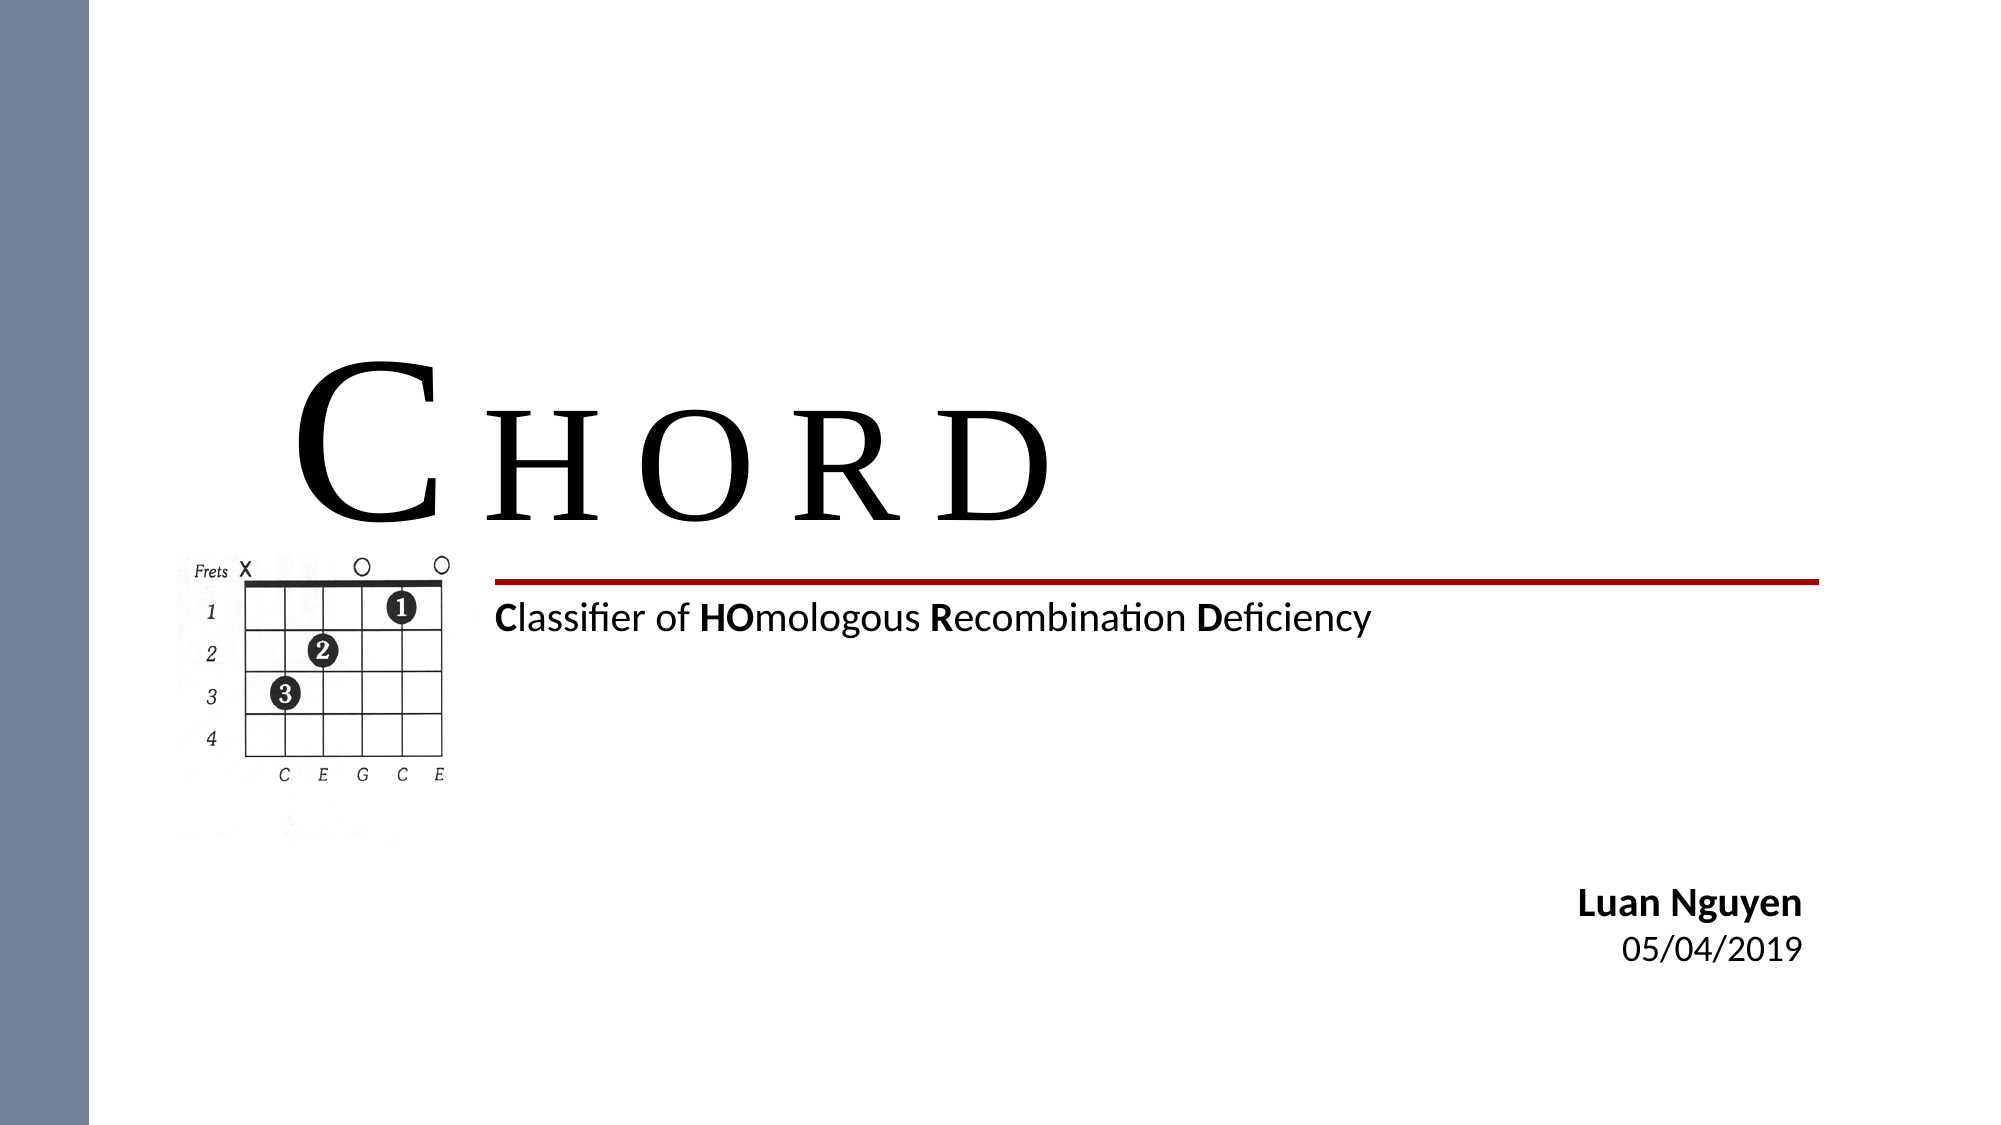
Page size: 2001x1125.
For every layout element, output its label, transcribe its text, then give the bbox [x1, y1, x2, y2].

title CHORD [274, 188, 1668, 581]
text_box Luan Nguyen 05/04/2019 [1562, 866, 1818, 977]
text_box [0, 0, 90, 1125]
subtitle Classifier of HOmologous Recombination Deficiency [481, 588, 1707, 670]
picture [176, 554, 481, 842]
